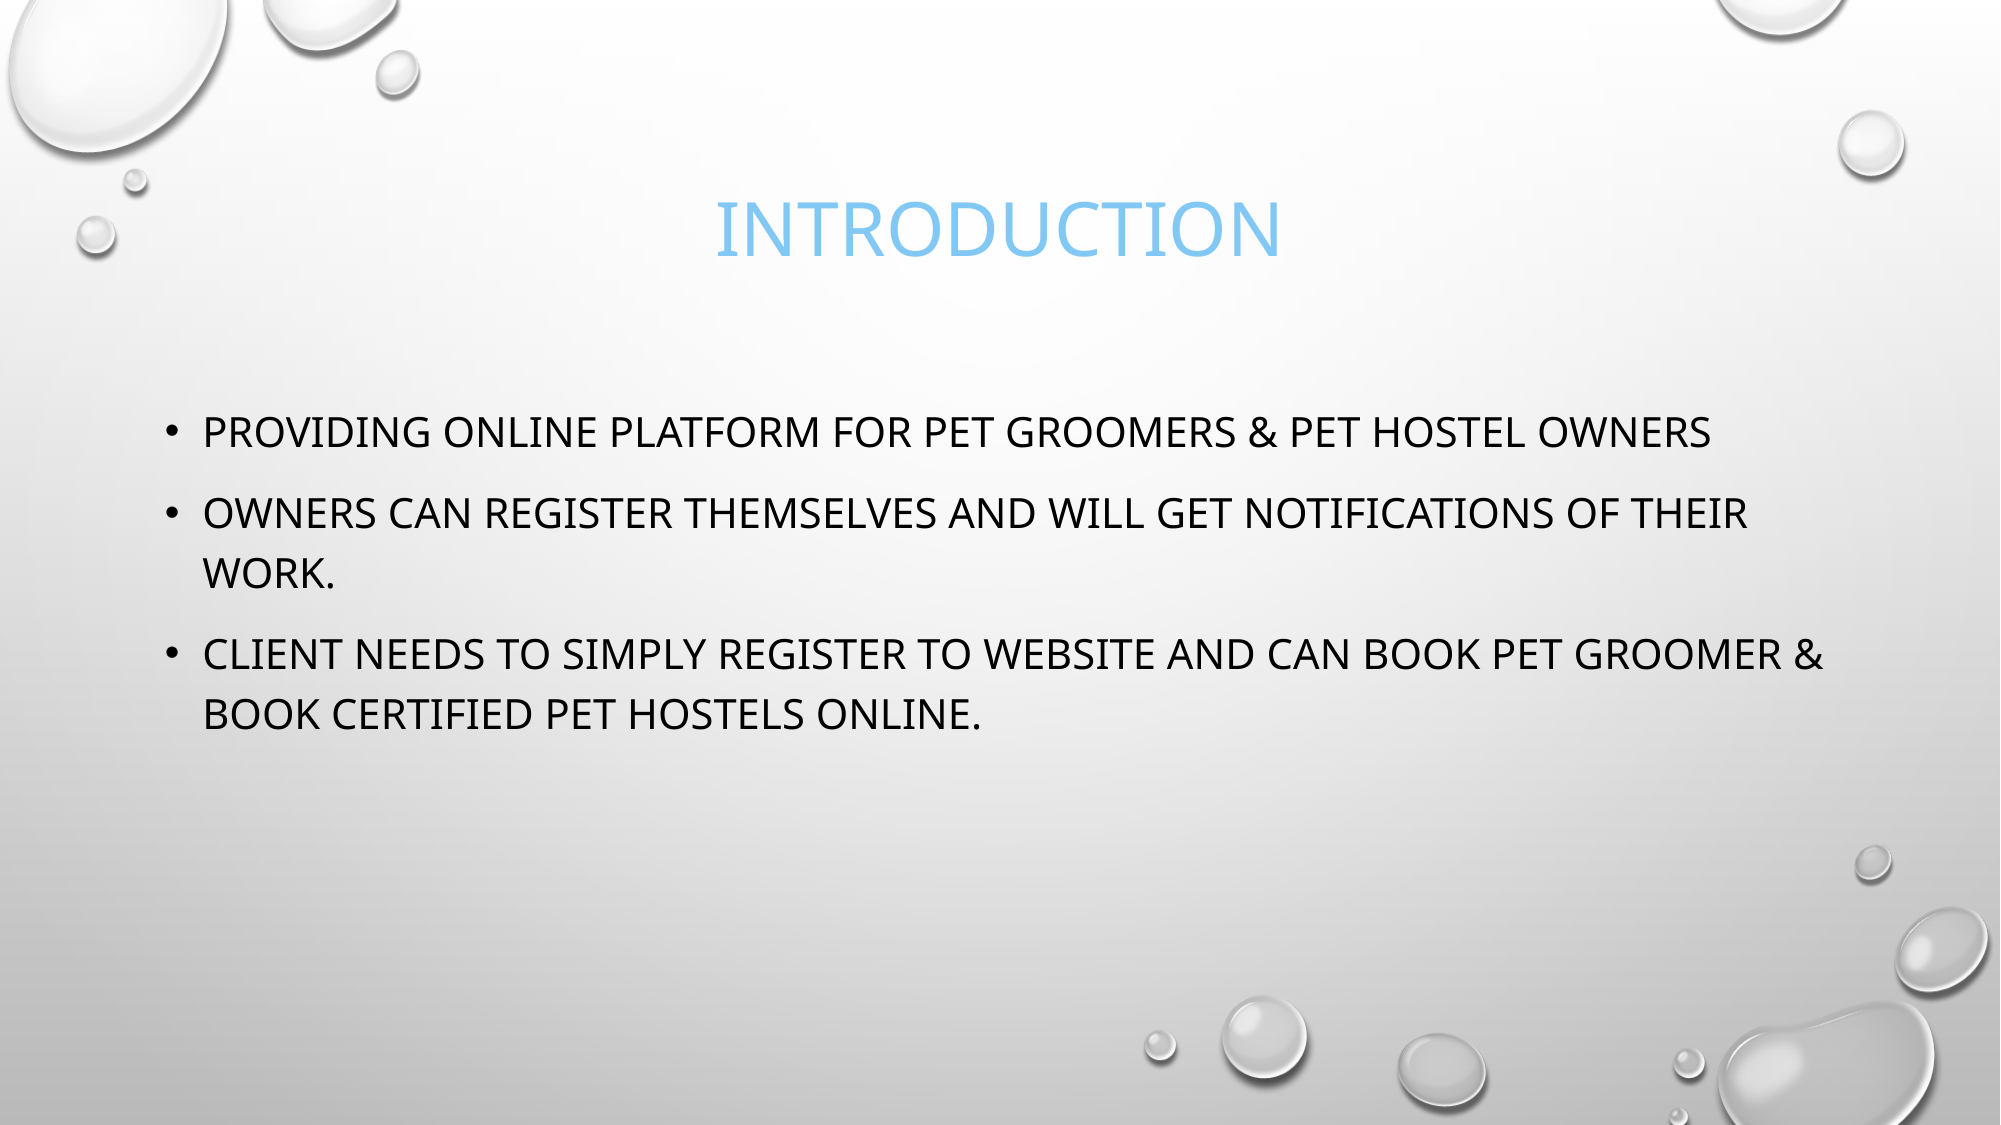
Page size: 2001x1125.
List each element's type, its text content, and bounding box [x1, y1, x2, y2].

list providing online platform for Pet Groomers & Pet Hostel owners Owners can register themselves and will get notifications of their work. client needs to simply register to website and can book pet groomer & book certified pet hostels online. [149, 388, 1850, 950]
picture [0, 0, 2000, 1125]
title Introduction [149, 101, 1851, 364]
